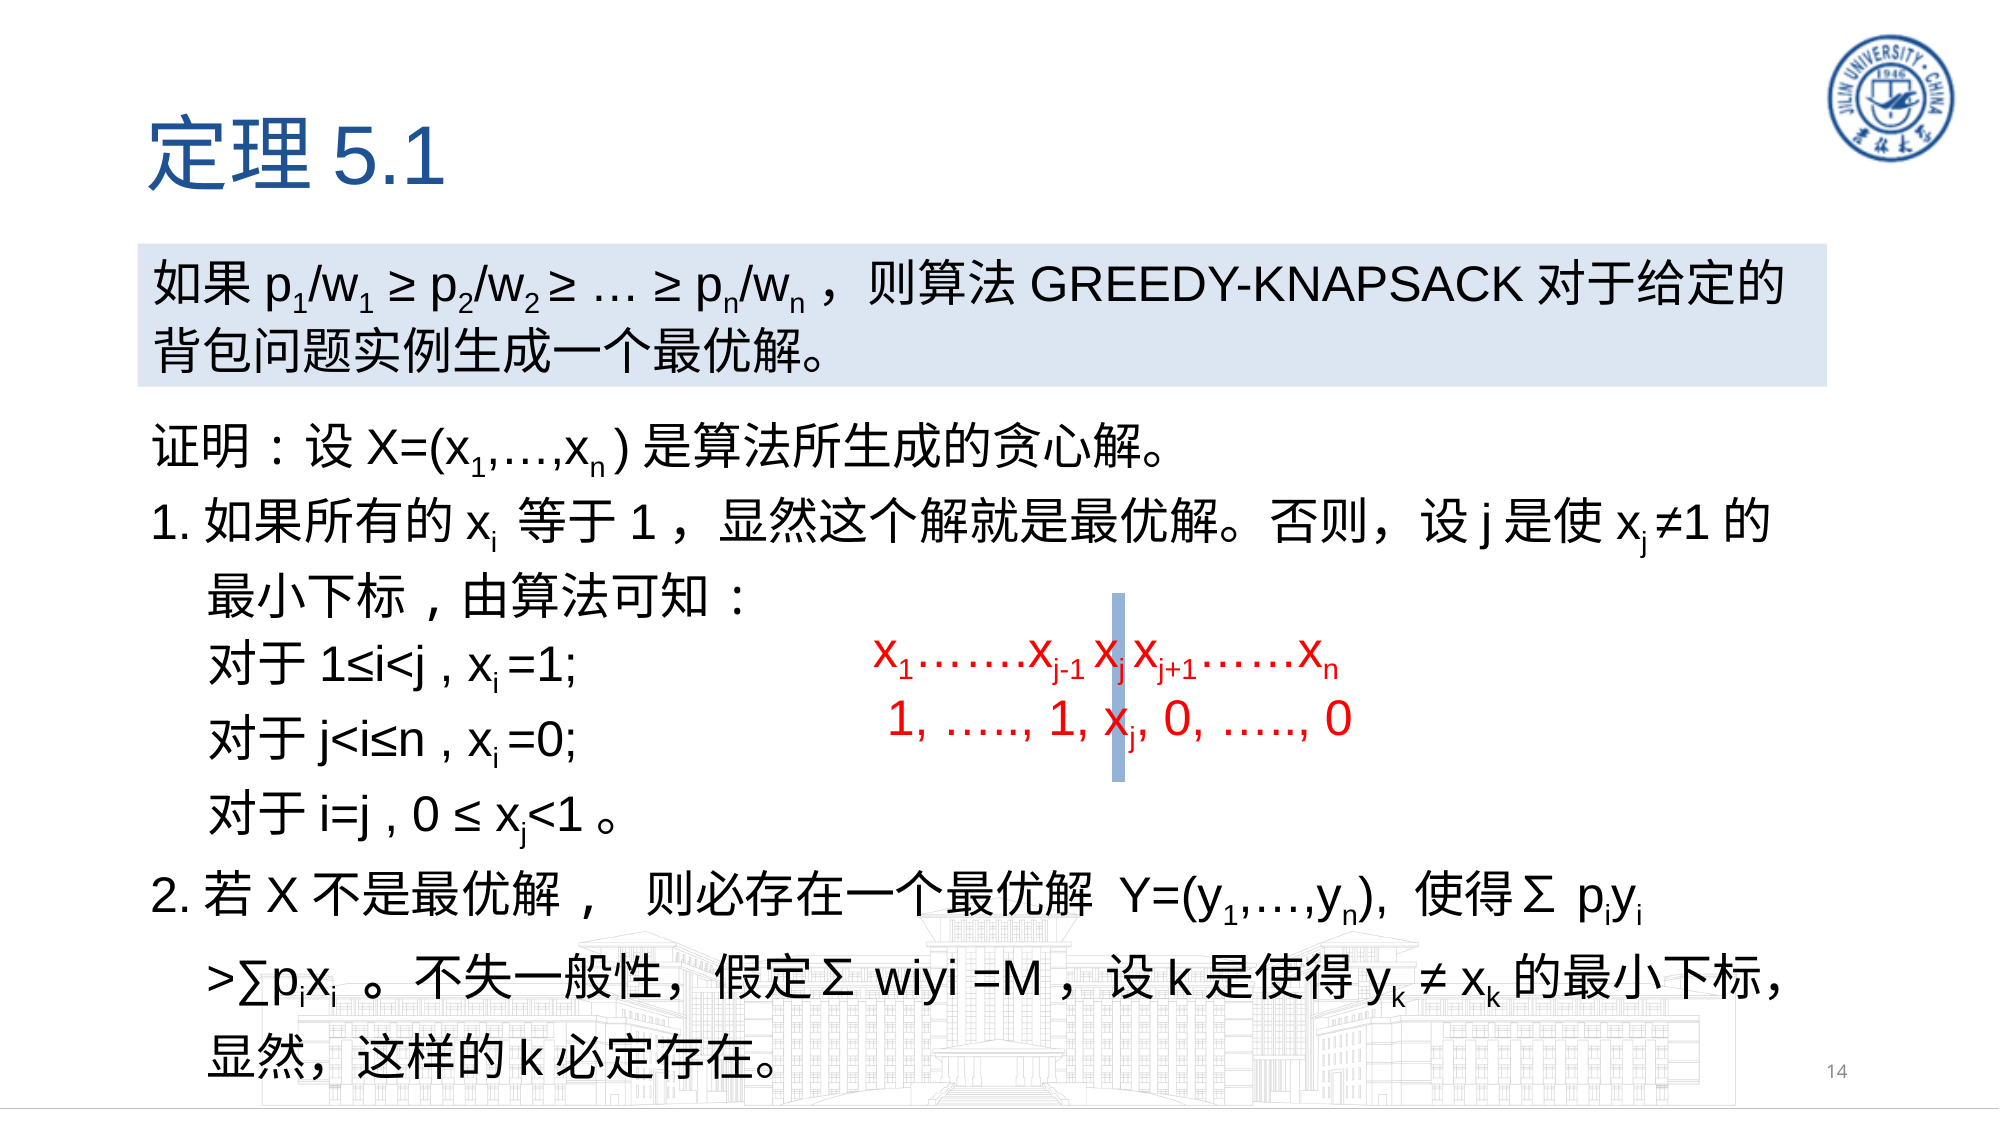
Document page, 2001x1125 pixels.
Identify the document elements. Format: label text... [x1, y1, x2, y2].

slide_number 14 [1412, 1042, 1863, 1103]
picture [1824, 15, 1965, 173]
text_box x1…….xj-1 xj xj+1……xn 1, ….., 1, xj, 0, ….., 0 [1119, 609, 1461, 761]
text_box [0, 897, 1999, 1109]
text_box x1…….xj-1 xj xj+1……xn 1, ….., 1, xj, 0, ….., 0 [858, 609, 1118, 761]
title 定理5.1 [130, 48, 1856, 266]
text_box 证明:设X=(x1,…,xn )是算法所生成的贪心解。 1.如果所有的xi 等于1，显然这个解就是最优解。否则，设j是使xj ≠1的最小下标,由算法可知: 对于1≤i<j , xi =1; 对于j<i≤n , xi =0; 对于i=j , 0 ≤ xj<1。 2.若X不是最优解, 则必存在一个最优解 Y=(y1,…,yn), 使得∑piyi >∑pixi 。不失一般性，假定∑wiyi =M，设k是使得yk ≠ xk的最小下标，显然，这样的k必定存在。 [135, 400, 1832, 1025]
text_box 如果p1/w1 ≥ p2/w2 ≥ … ≥ pn/wn，则算法GREEDY-KNAPSACK对于给定的背包问题实例生成一个最优解。 [137, 243, 1827, 387]
